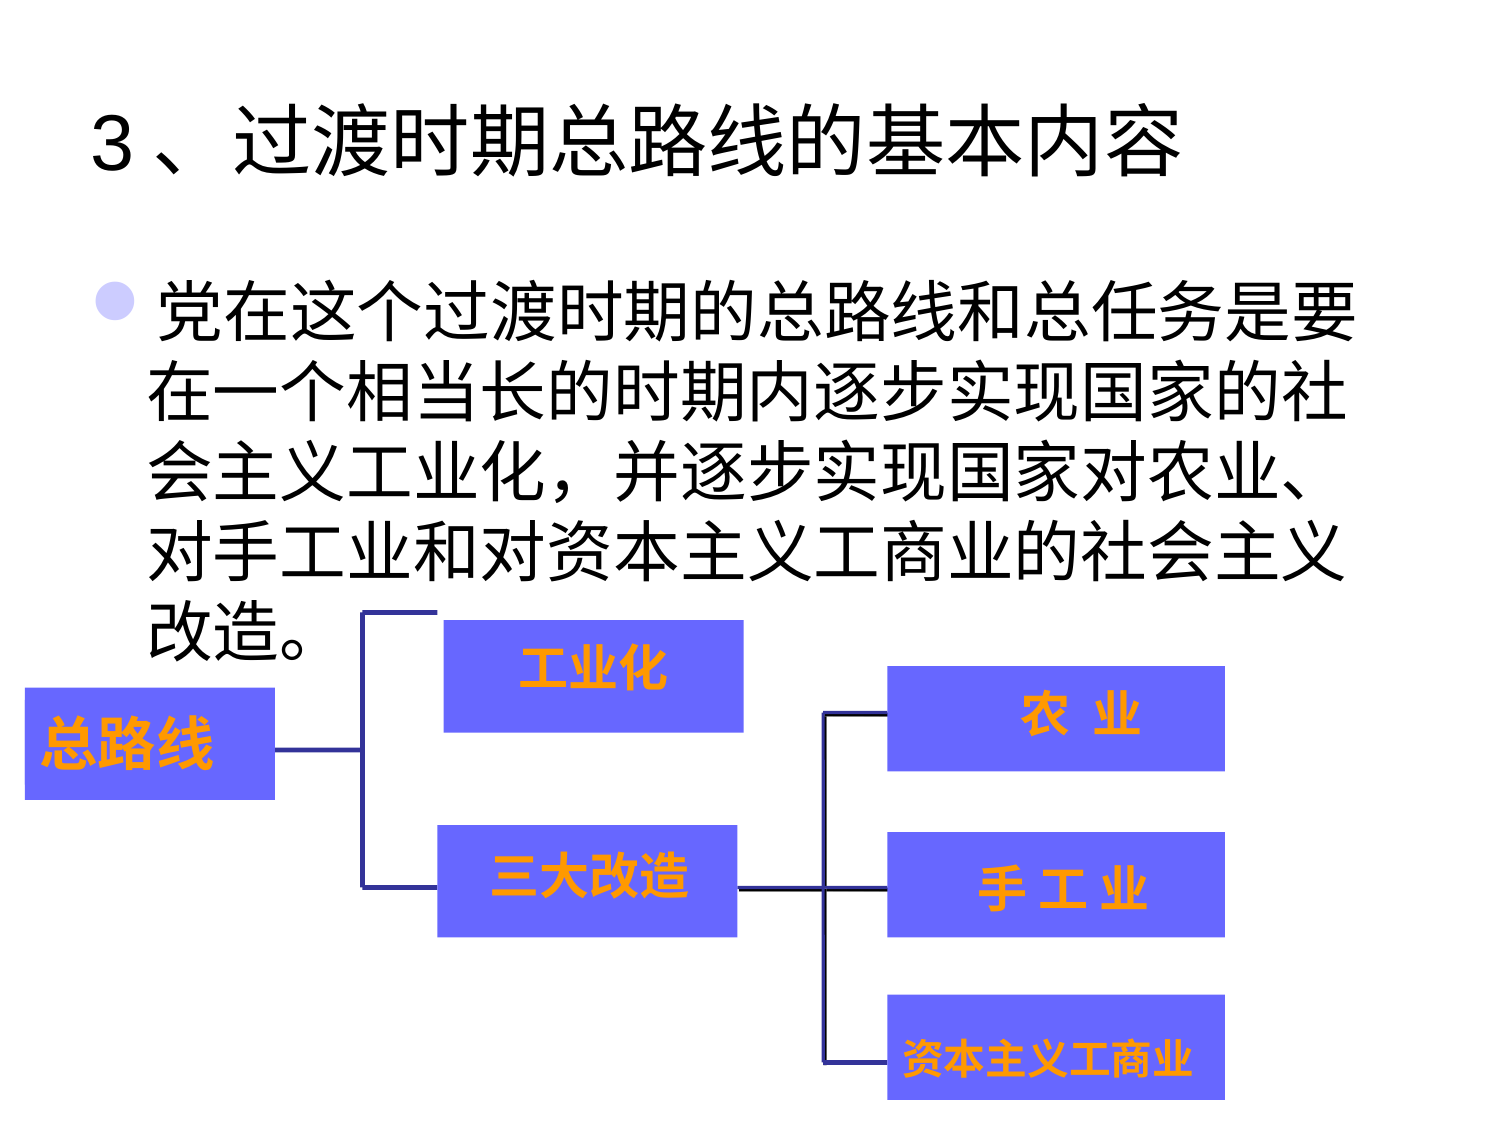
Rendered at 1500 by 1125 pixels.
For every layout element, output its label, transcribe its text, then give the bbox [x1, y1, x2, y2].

text_box 手 工 业 [962, 849, 1275, 925]
text_box [887, 666, 1225, 772]
text_box 资本主义工商业 [887, 1025, 1275, 1090]
text_box [887, 994, 1225, 1025]
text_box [274, 612, 438, 888]
text_box [887, 832, 1225, 938]
title 3、过渡时期总路线的基本内容 [75, 45, 1425, 233]
text_box 三大改造 [474, 837, 713, 913]
text_box 工业化 [474, 628, 713, 704]
text_box [24, 687, 269, 800]
text_box 农 业 [937, 674, 1225, 750]
text_box [443, 620, 744, 733]
list 党在这个过渡时期的总路线和总任务是要在一个相当长的时期内逐步实现国家的社会主义工业化，并逐步实现国家对农业、对手工业和对资本主义工商业的社会主义改造。 [75, 262, 1425, 1006]
text_box [887, 1090, 1225, 1100]
text_box [437, 825, 738, 938]
text_box 总路线 [24, 699, 250, 785]
